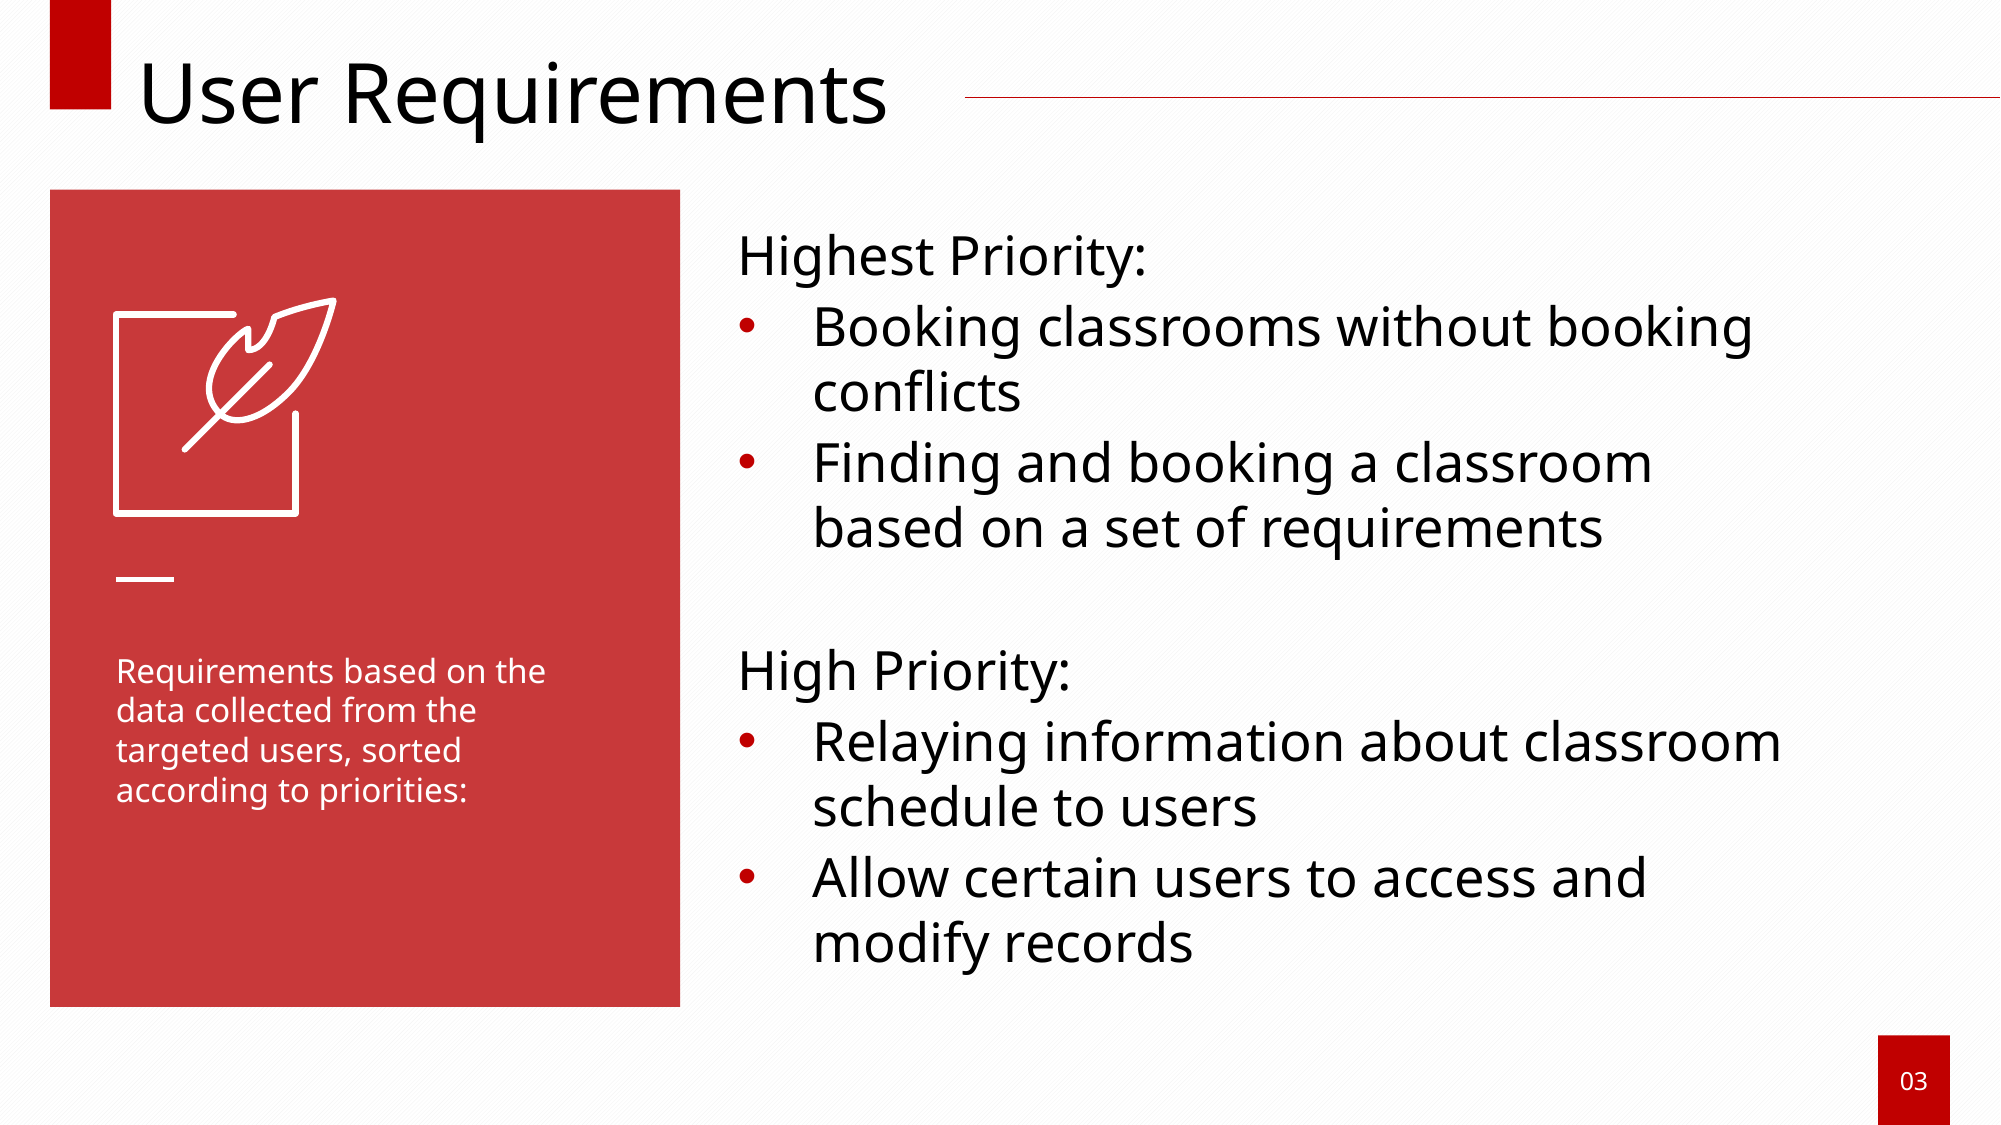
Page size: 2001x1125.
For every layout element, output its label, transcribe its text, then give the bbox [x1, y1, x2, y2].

text_box Requirements based on the data collected from the targeted users, sorted according to priorities: [115, 609, 558, 850]
text_box User Requirements [137, 52, 1863, 143]
text_box 03 [1877, 1034, 1951, 1125]
text_box [49, 0, 112, 111]
text_box [49, 189, 681, 1008]
text_box Highest Priority: Booking classrooms without booking conflicts Finding and booking a classroom based on a set of requirements High Priority: Relaying information about classroom schedule to users Allow certain users to access and modify records [705, 174, 1846, 1021]
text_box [115, 300, 334, 514]
